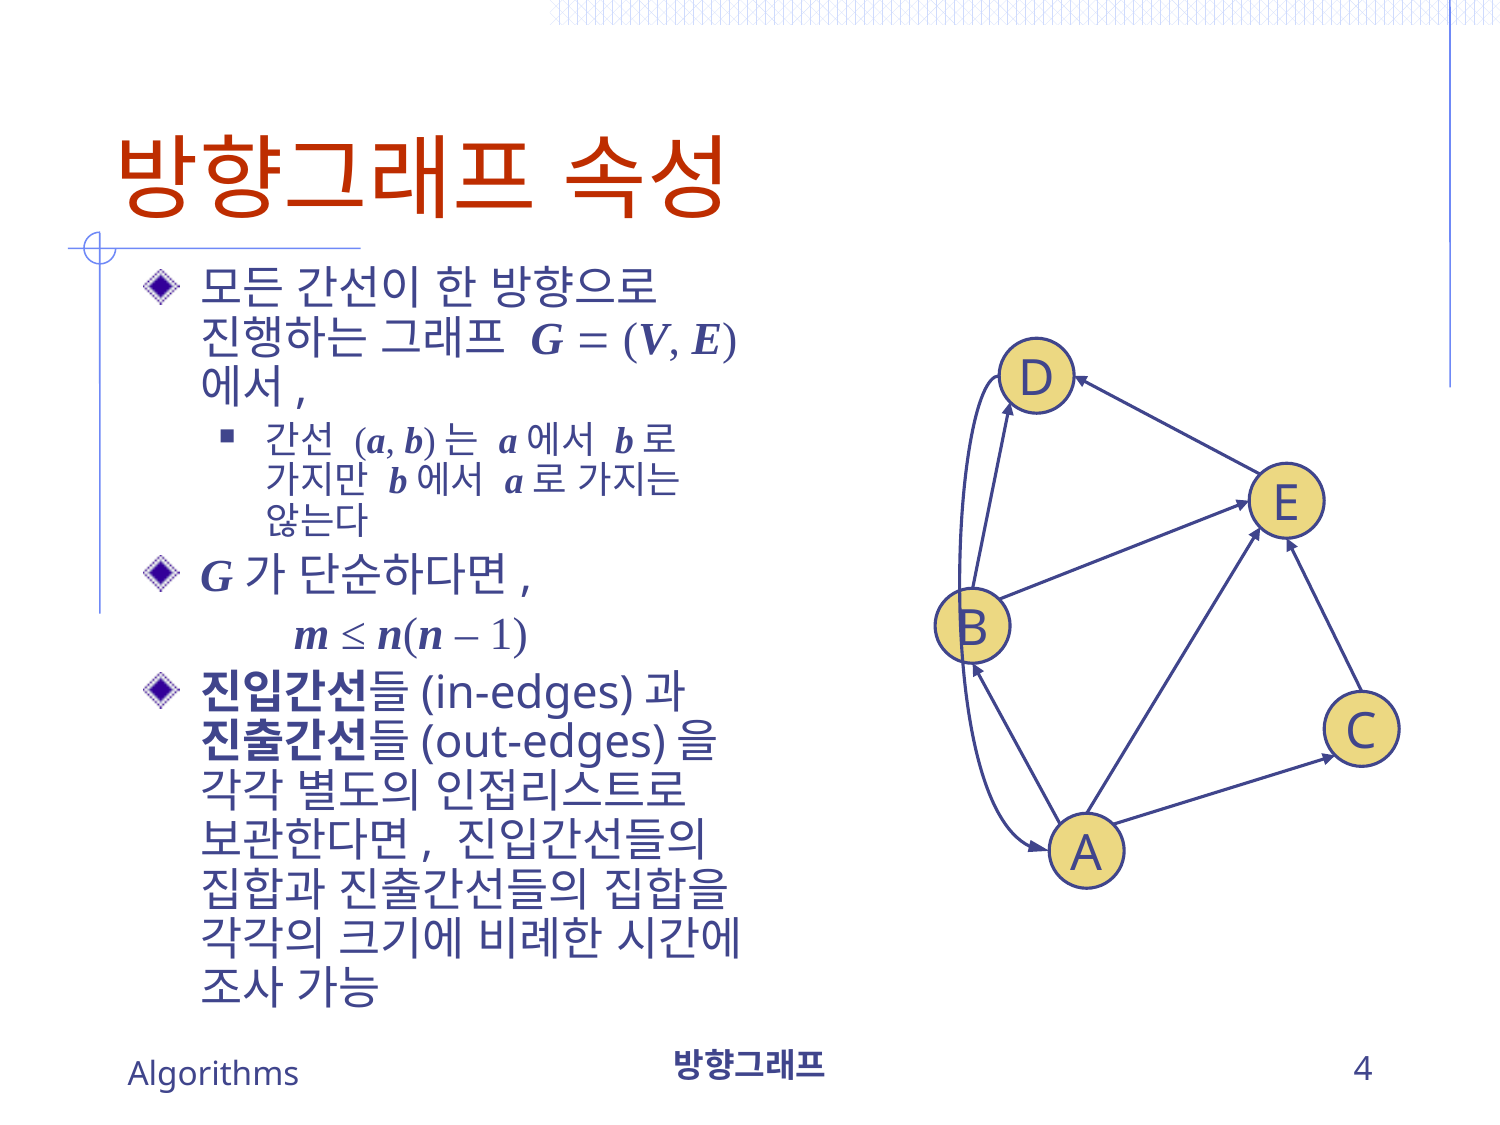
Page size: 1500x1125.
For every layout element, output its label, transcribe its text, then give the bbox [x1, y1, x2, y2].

slide_number 4 [1074, 1024, 1388, 1101]
slide_number Algorithms [112, 1024, 469, 1101]
text_box C [1324, 691, 1400, 767]
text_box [1086, 528, 1261, 812]
text_box E [1249, 463, 1325, 539]
text_box B [935, 590, 962, 662]
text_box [1113, 756, 1336, 823]
picture [143, 269, 180, 305]
footer 방향그래프 [512, 1024, 988, 1101]
picture [143, 672, 180, 709]
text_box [972, 403, 992, 587]
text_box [997, 375, 1048, 851]
list 모든 간선이 한 방향으로 진행하는 그래프 G  (V, E)에서, 간선 (a, b)는 a에서 b로 가지만 b에서 a로 가지는 않는다 G가 단순하다면, m ≤ n(n – 1) 진입간선들(in-edges)과 진출간선들(out-edges)을 각각 별도의 인접리스트로 보관한다면, 진입간선들의 집합과 진출간선들의 집합을 각각의 크기에 비례한 시간에 조사 가능 [128, 257, 798, 1036]
text_box A [1049, 813, 1125, 889]
text_box D [999, 338, 1075, 409]
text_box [1054, 664, 1061, 823]
title 방향그래프 속성 [99, 49, 1395, 238]
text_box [1286, 539, 1362, 690]
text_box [1075, 375, 1261, 473]
text_box B [963, 588, 992, 664]
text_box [972, 664, 992, 823]
picture [143, 555, 180, 592]
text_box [1054, 500, 1248, 598]
